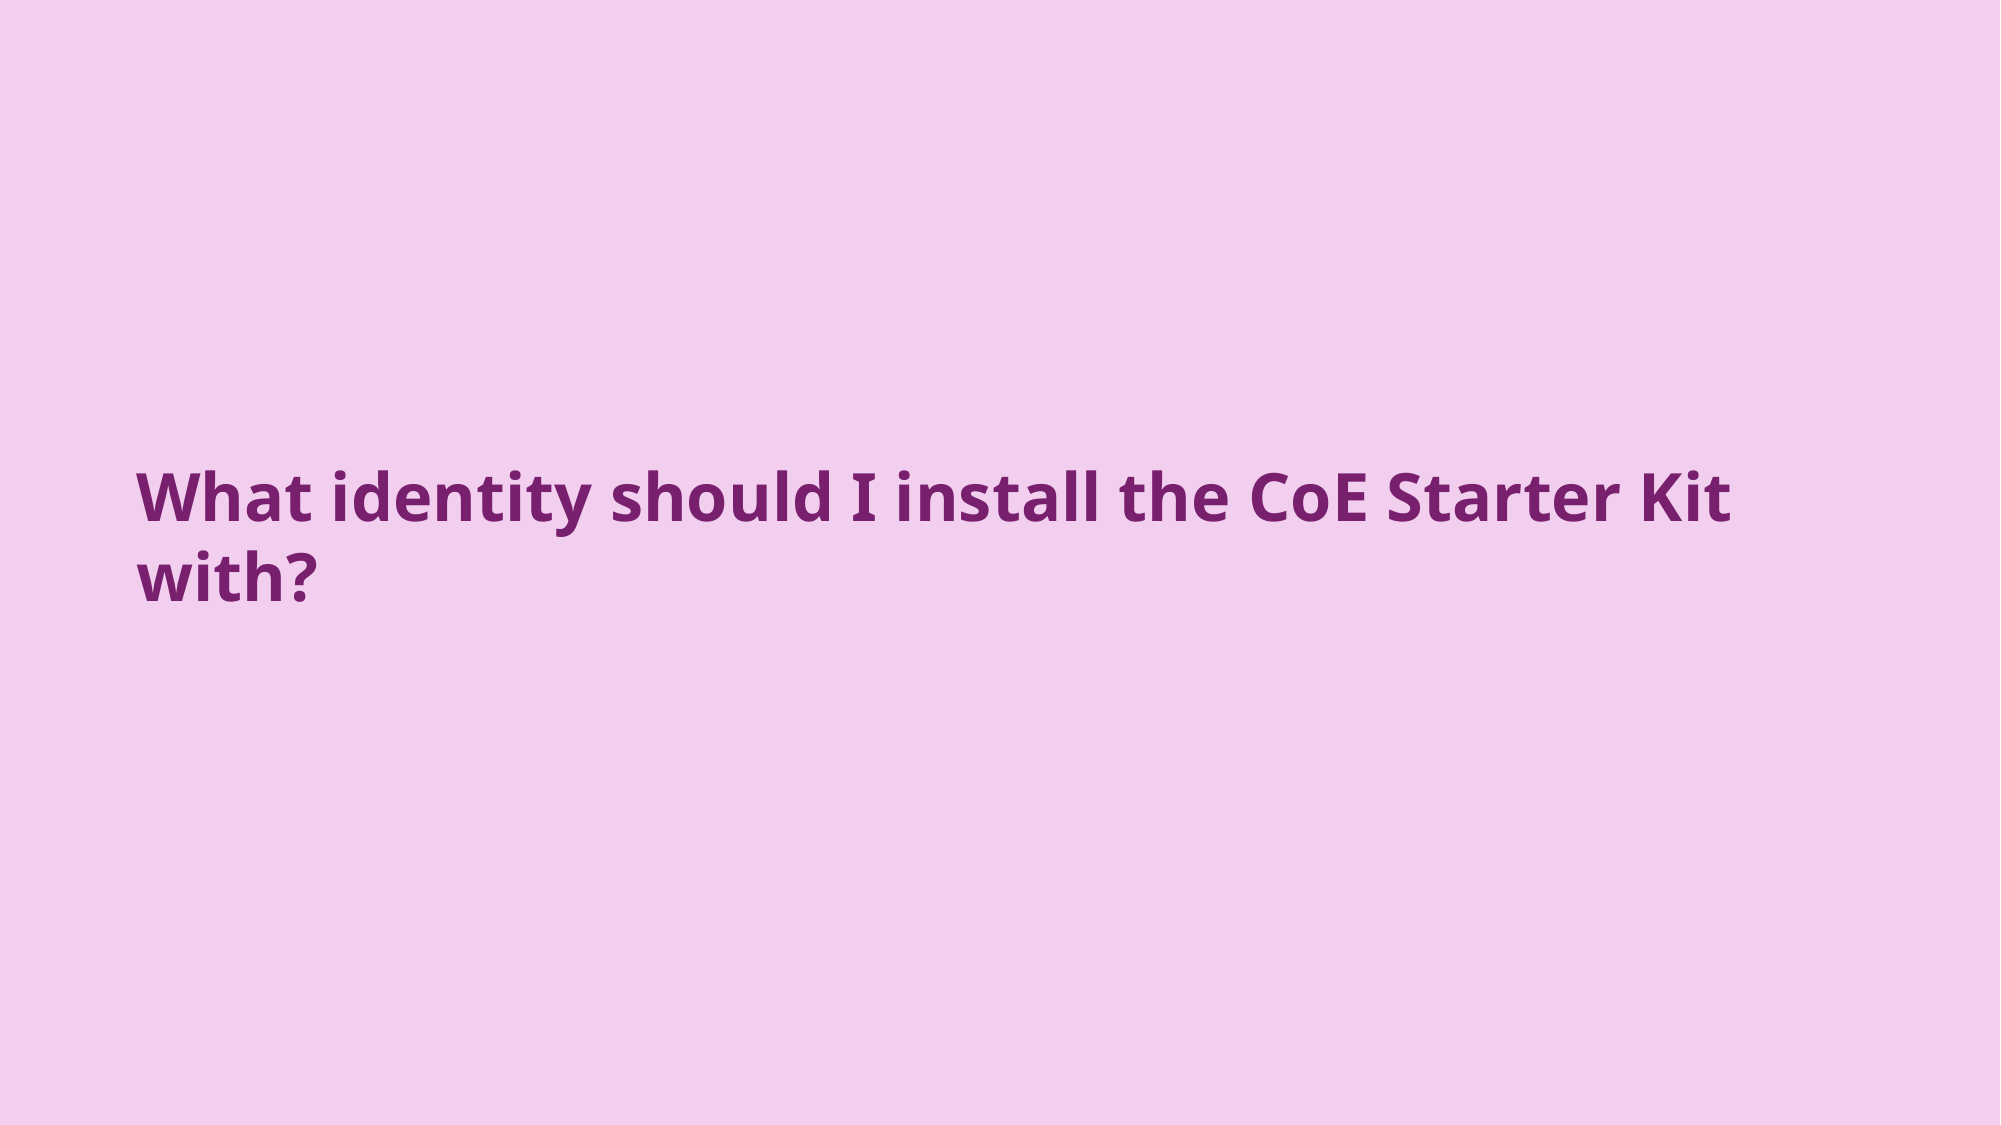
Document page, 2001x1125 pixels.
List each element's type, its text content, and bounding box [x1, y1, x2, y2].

text_box What identity should I install the CoE Starter Kit with? [121, 447, 1936, 623]
